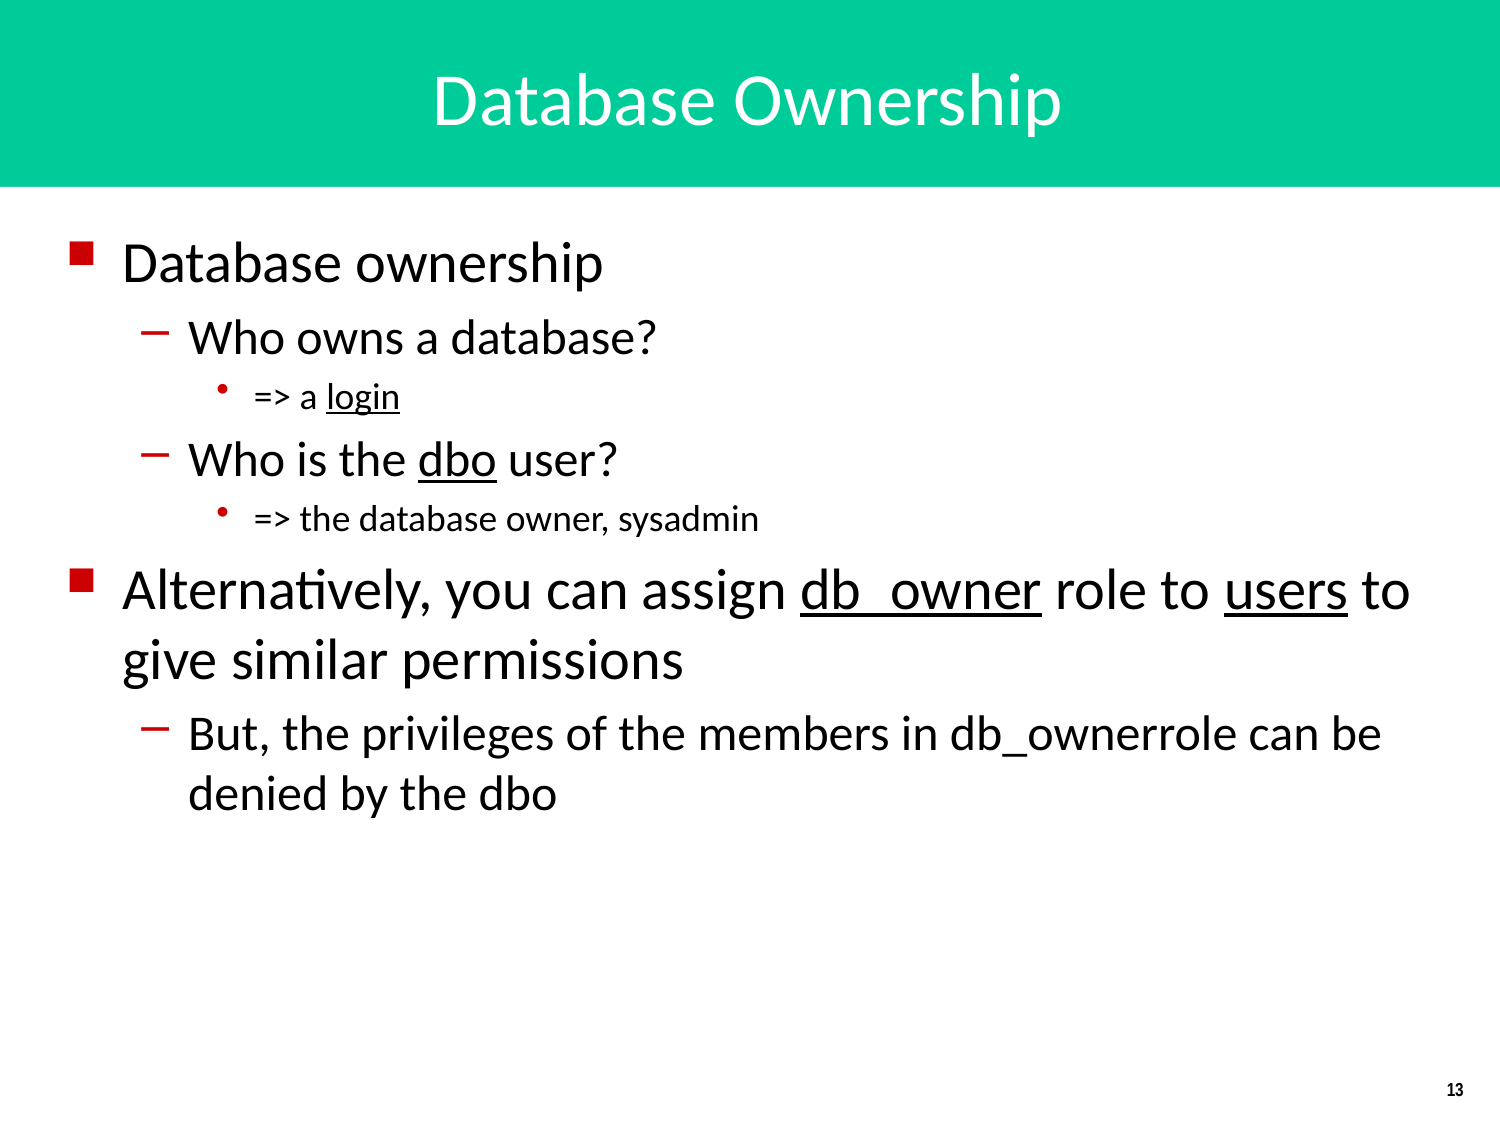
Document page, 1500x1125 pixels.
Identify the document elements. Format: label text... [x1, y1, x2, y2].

title Database Ownership [51, 8, 1446, 184]
list Database ownership Who owns a database? => a login Who is the dbo user? => the database owner, sysadmin Alternatively, you can assign db_owner role to users to give similar permissions But, the privileges of the members in db_ownerrole can be denied by the dbo [51, 216, 1446, 1053]
